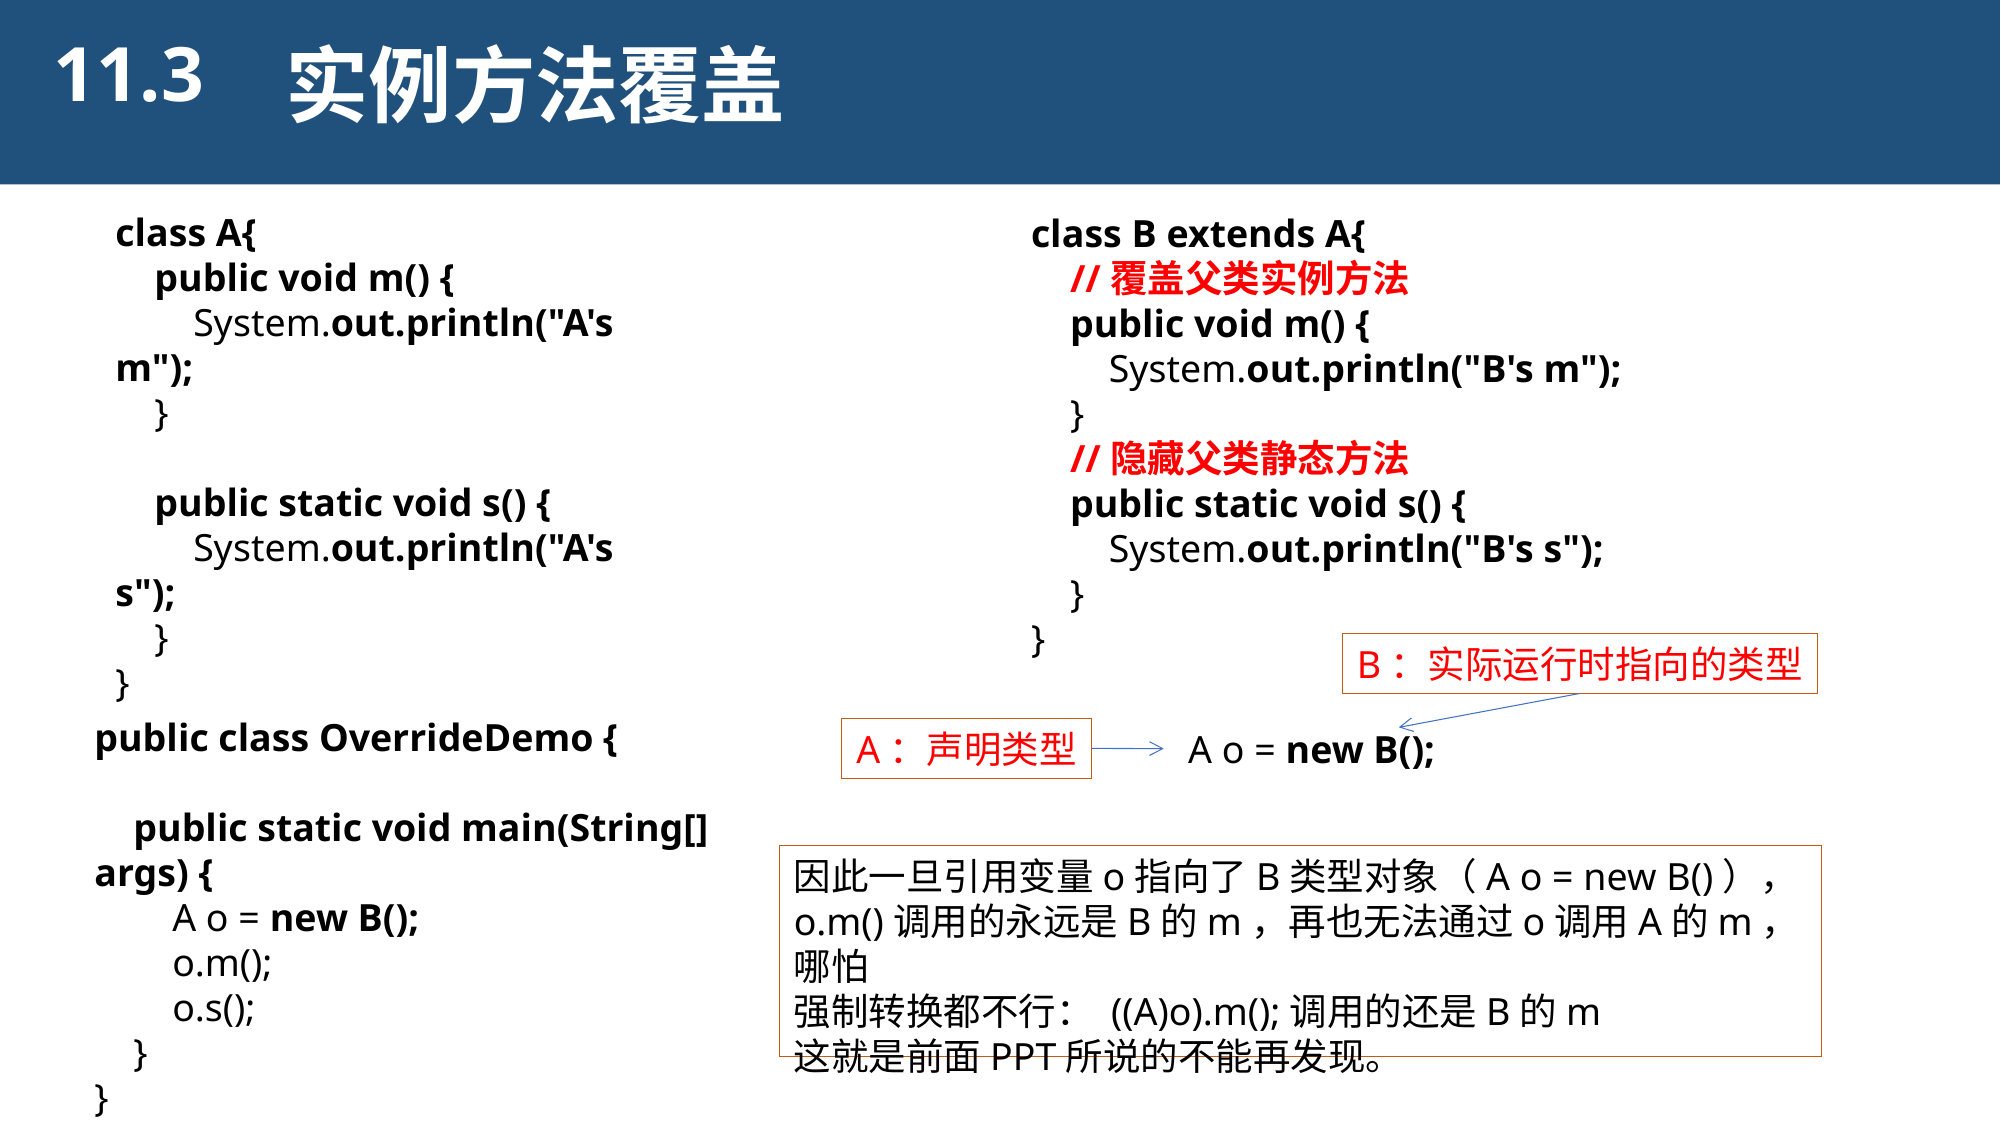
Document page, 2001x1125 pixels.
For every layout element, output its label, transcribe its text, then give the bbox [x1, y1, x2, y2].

text_box B：实际运行时指向的类型 [1342, 633, 1472, 694]
list 实例方法覆盖 [270, 36, 1484, 119]
text_box A：声明类型 [841, 718, 1092, 779]
text_box 因此一旦引用变量o指向了B类型对象（A o = new B()）， o.m()调用的永远是B的m，再也无法通过o调用A的m，哪怕 强制转换都不行： ((A)o).m();调用的还是B的m 这就是前面PPT所说的不能再发现。 [779, 845, 1822, 1057]
text_box A o = new B(); [1163, 718, 1451, 779]
text_box class A{ public void m() { System.out.println("A's m"); } public static void s() { System.out.println("A's s"); } } [100, 201, 689, 706]
text_box public class OverrideDemo { public static void main(String[] args) { A o = new B(); o.m(); o.s(); } } [79, 706, 777, 1125]
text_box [1472, 620, 1506, 802]
text_box B：实际运行时指向的类型 [1506, 633, 1818, 694]
list 11.3 [38, 28, 244, 166]
text_box class B extends A{ //覆盖父类实例方法 public void m() { System.out.println("B's m"); } //隐藏父类静态方法 public static void s() { System.out.println("B's s"); } } [1016, 202, 1856, 667]
